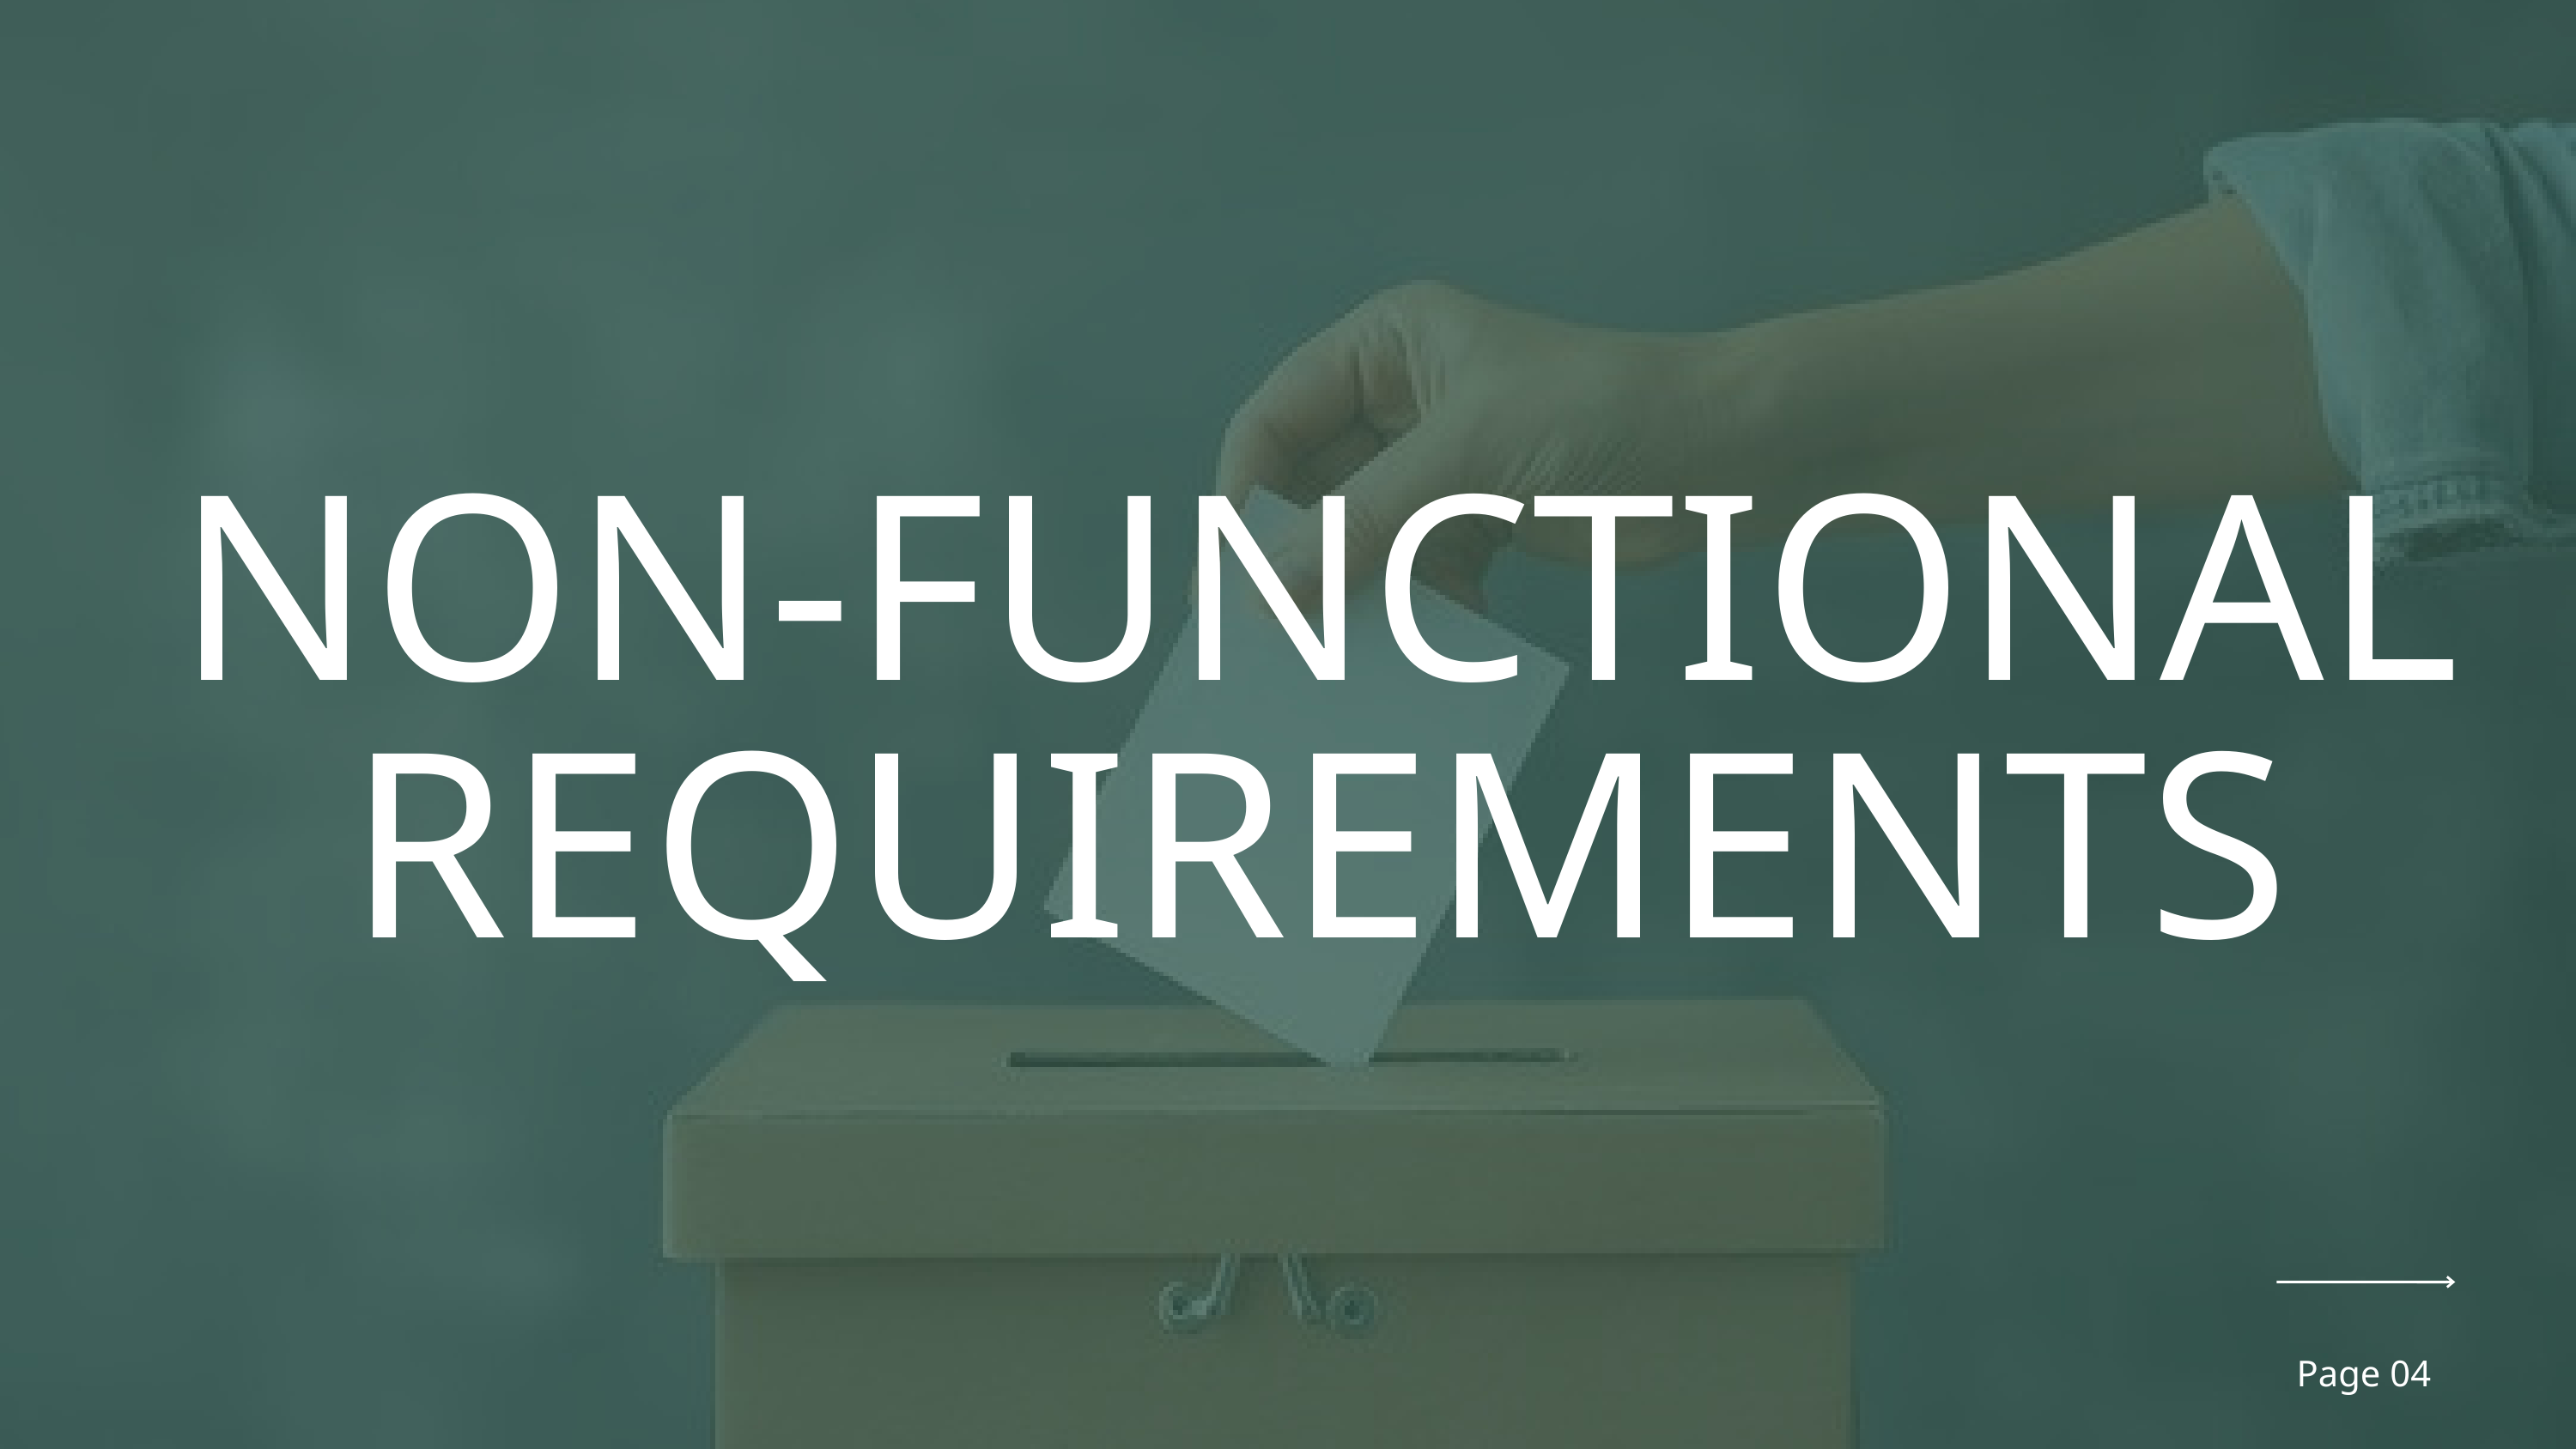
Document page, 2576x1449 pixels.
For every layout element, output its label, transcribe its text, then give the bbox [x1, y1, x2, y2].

text_box [0, 0, 2576, 1449]
text_box Page 04 [2151, 1343, 2432, 1395]
text_box NON-FUNCTIONAL REQUIREMENTS [88, 474, 2549, 990]
text_box [2276, 1276, 2456, 1288]
